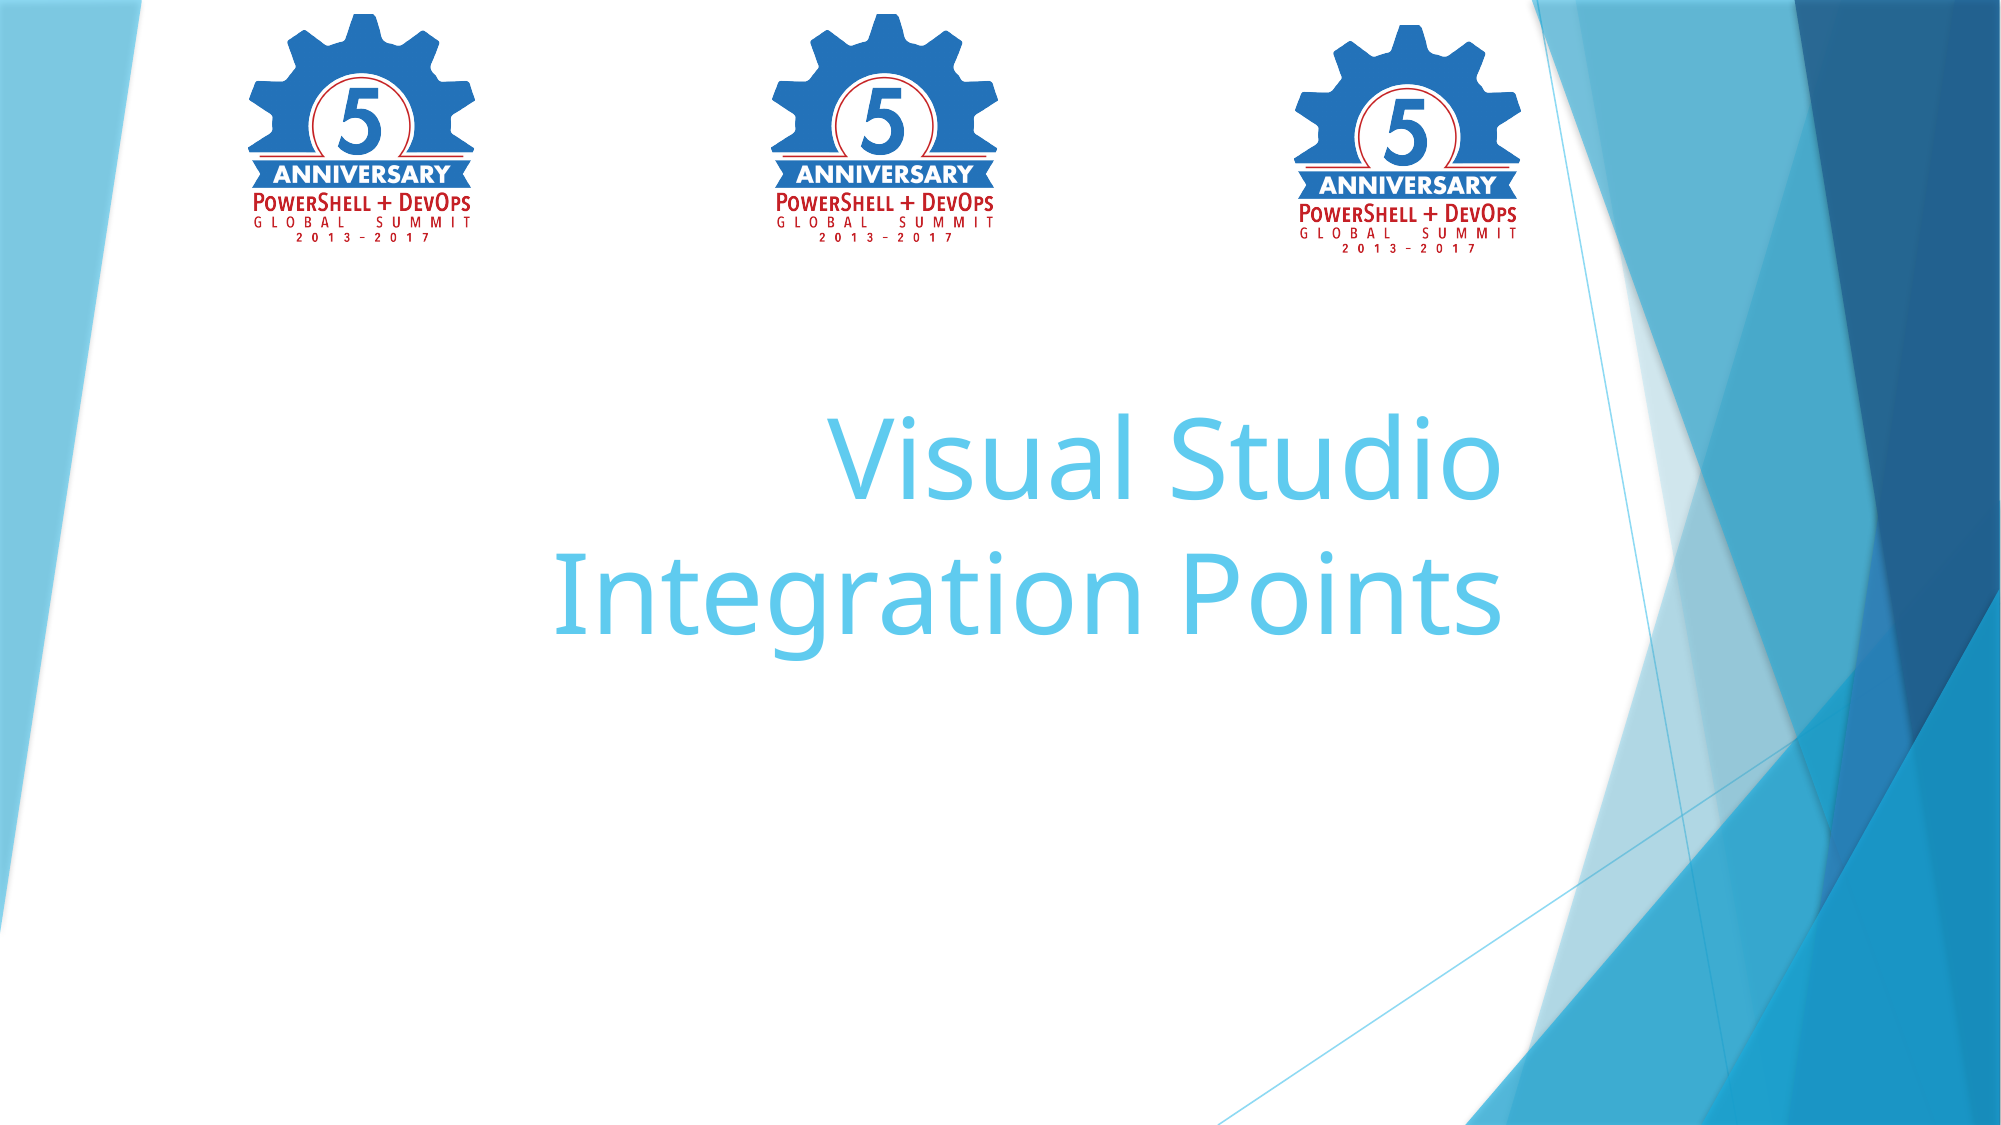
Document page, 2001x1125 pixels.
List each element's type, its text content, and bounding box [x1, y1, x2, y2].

picture [1294, 25, 1524, 260]
title Visual Studio Integration Points [247, 394, 1522, 665]
picture [771, 14, 1001, 249]
picture [248, 14, 478, 249]
